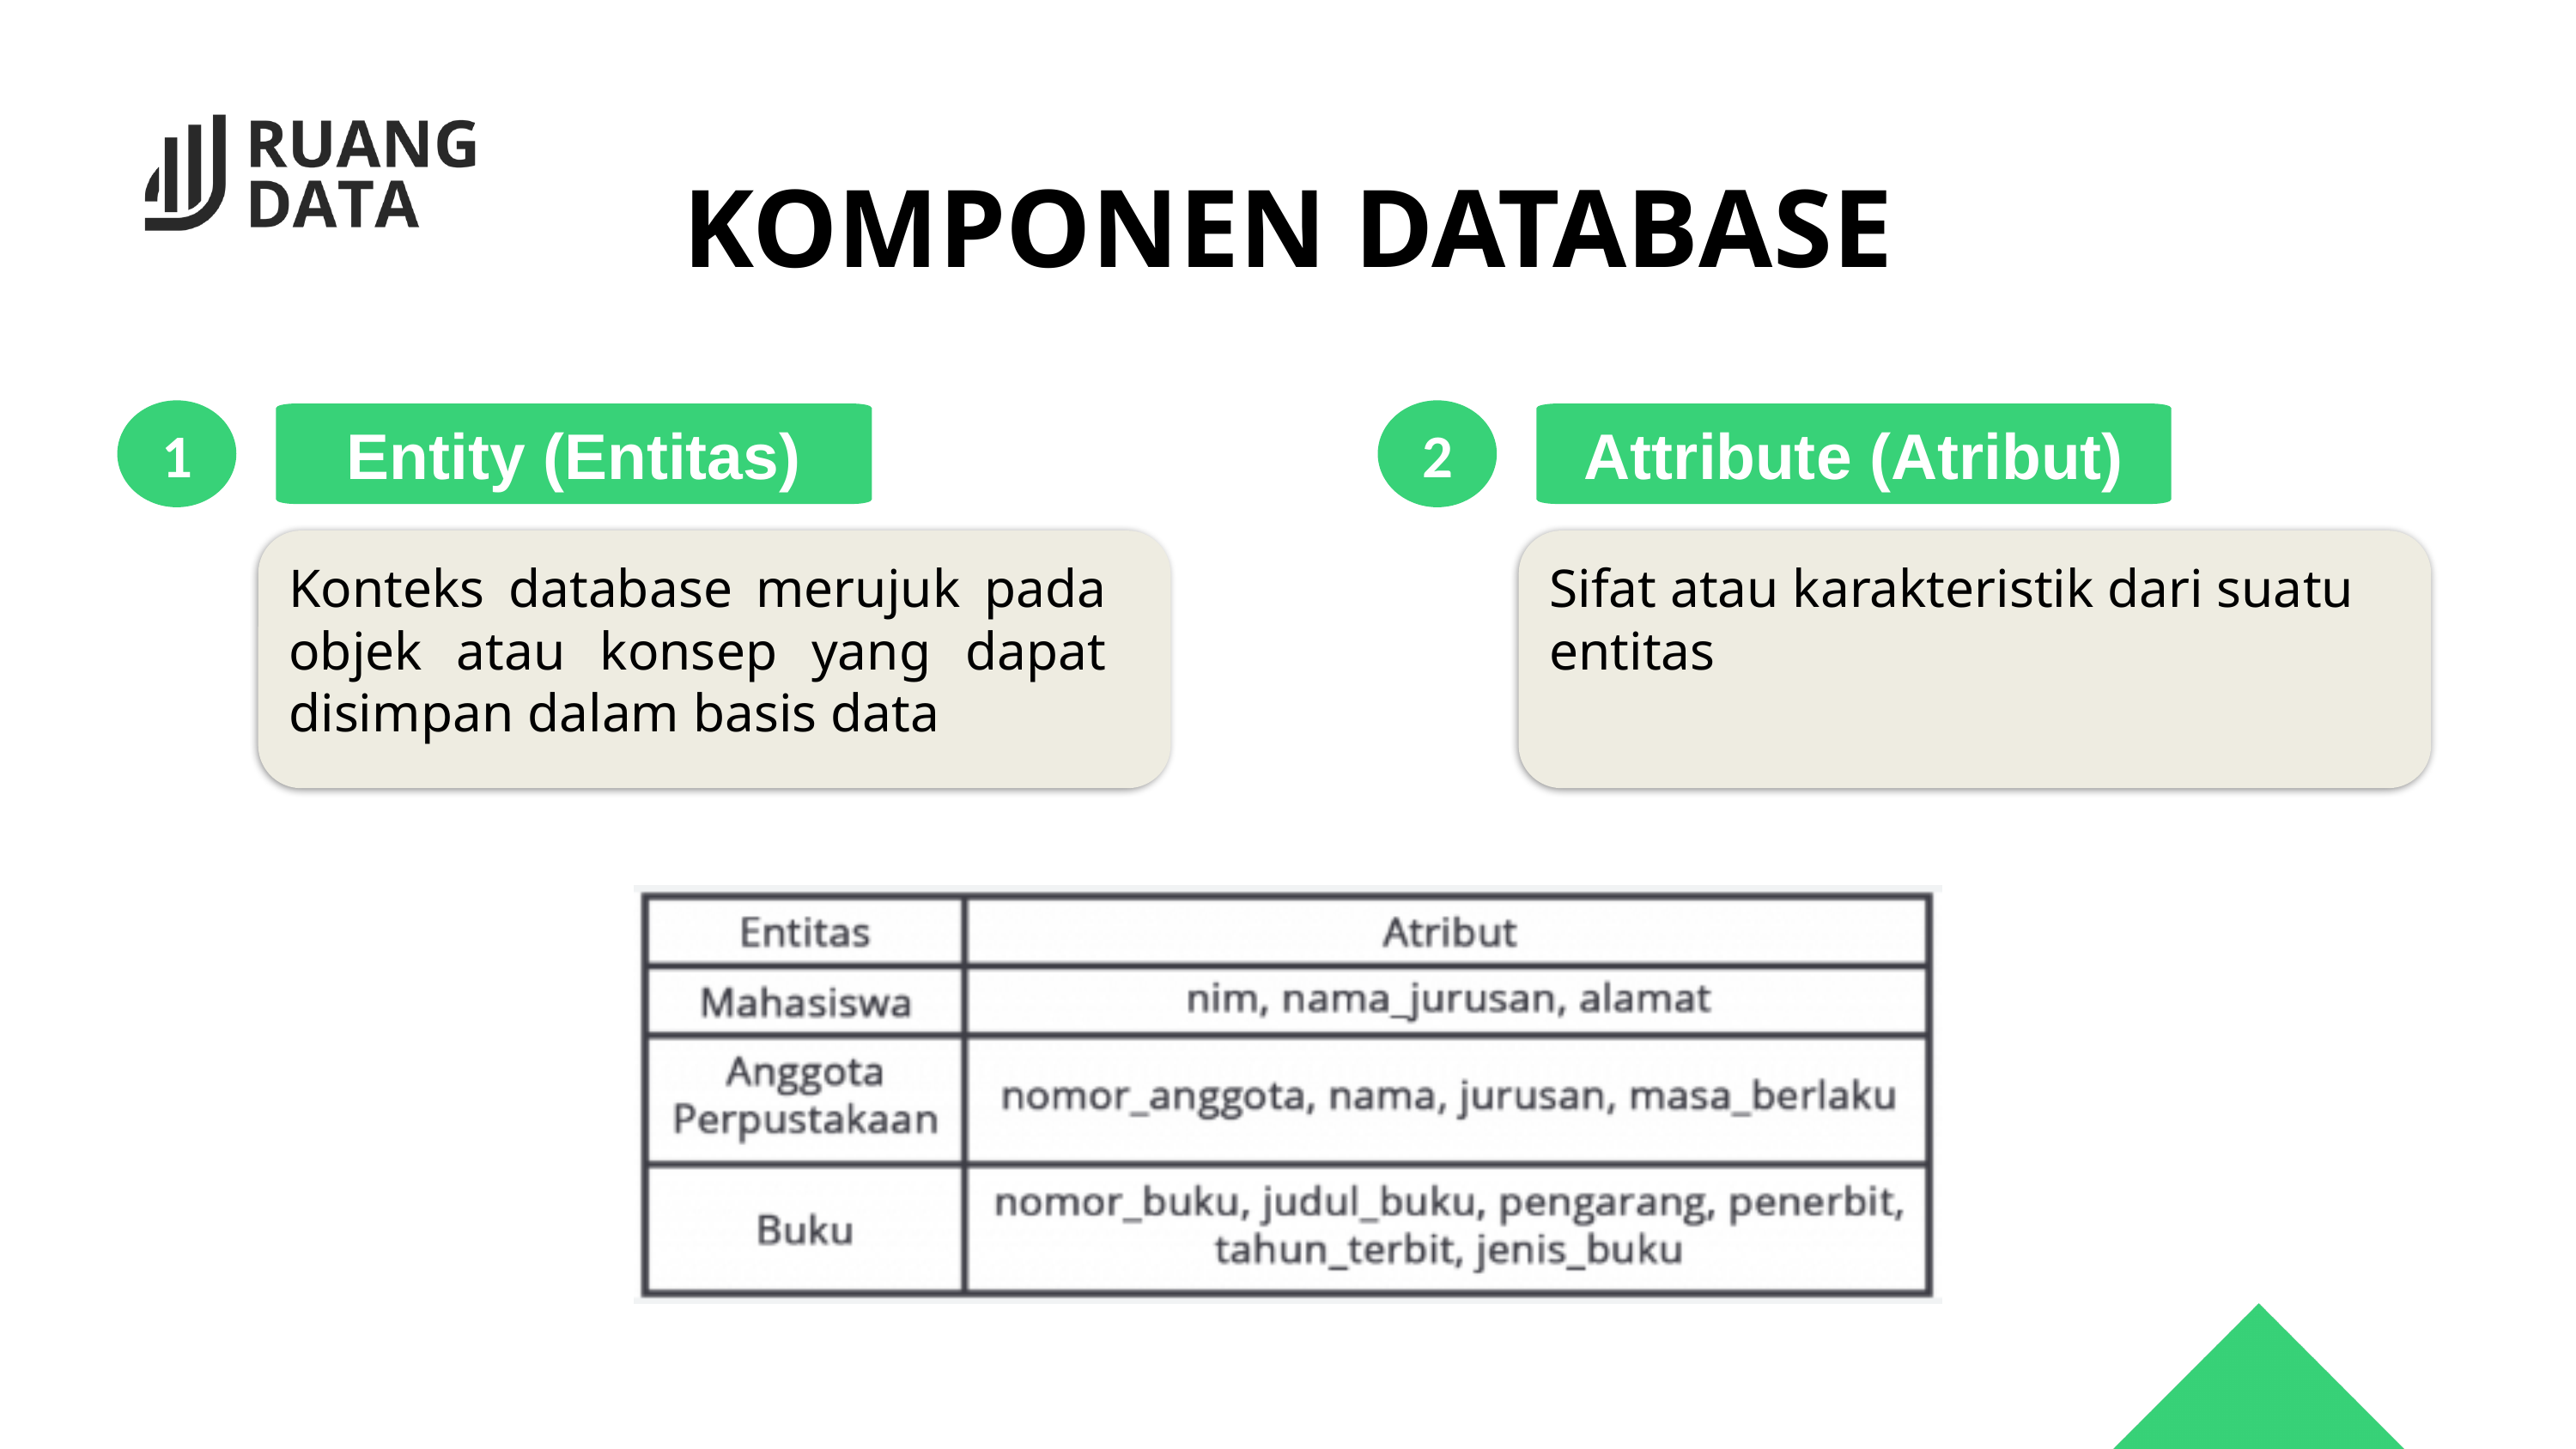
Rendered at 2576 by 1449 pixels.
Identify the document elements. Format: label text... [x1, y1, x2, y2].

text_box Attribute (Atribut) [1536, 403, 2172, 505]
picture [633, 884, 1942, 1304]
text_box [1518, 530, 2432, 789]
text_box 1 [117, 400, 237, 507]
text_box [144, 112, 480, 246]
text_box 2 [1377, 400, 1498, 507]
text_box KOMPONEN DATABASE [549, 108, 2027, 289]
text_box [258, 530, 1171, 789]
text_box Entity (Entitas) [276, 403, 872, 505]
text_box [1999, 1303, 2576, 1449]
text_box Konteks database merujuk pada objek atau konsep yang dapat disimpan dalam basis data [276, 543, 1121, 777]
text_box Sifat atau karakteristik dari suatu entitas [1536, 543, 2381, 777]
